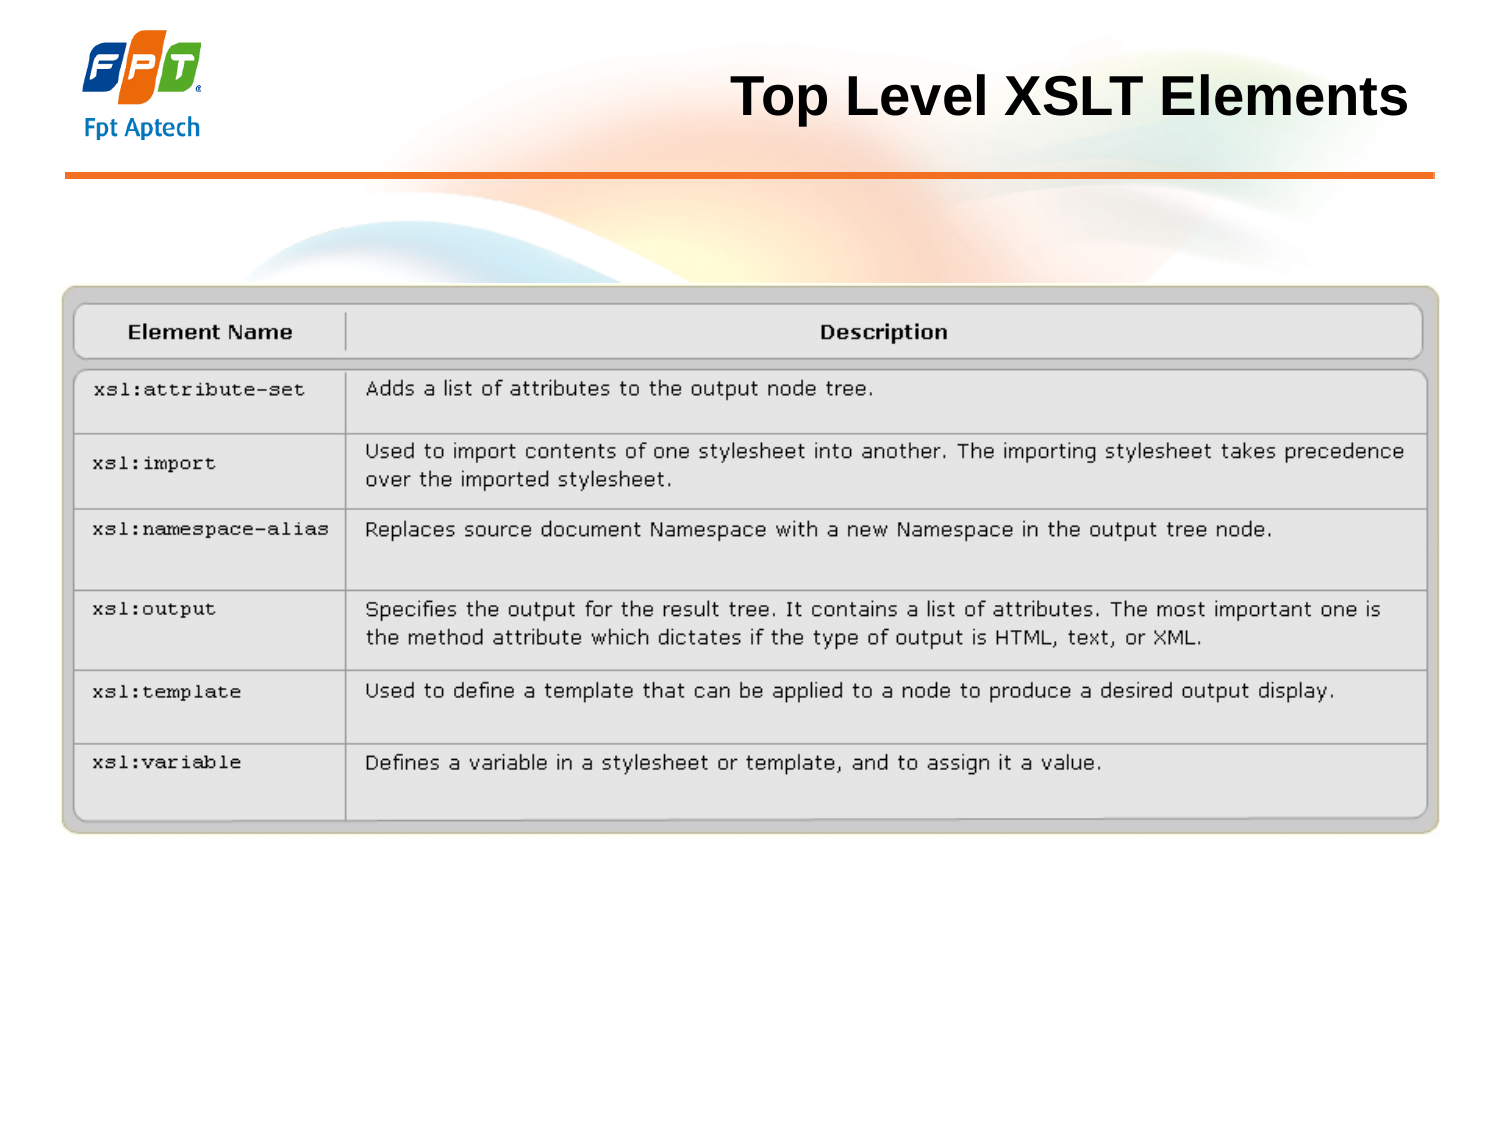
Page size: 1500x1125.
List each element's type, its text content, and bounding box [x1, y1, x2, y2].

picture [56, 0, 1444, 842]
picture [75, 23, 207, 145]
title Top Level XSLT Elements [437, 24, 1425, 161]
